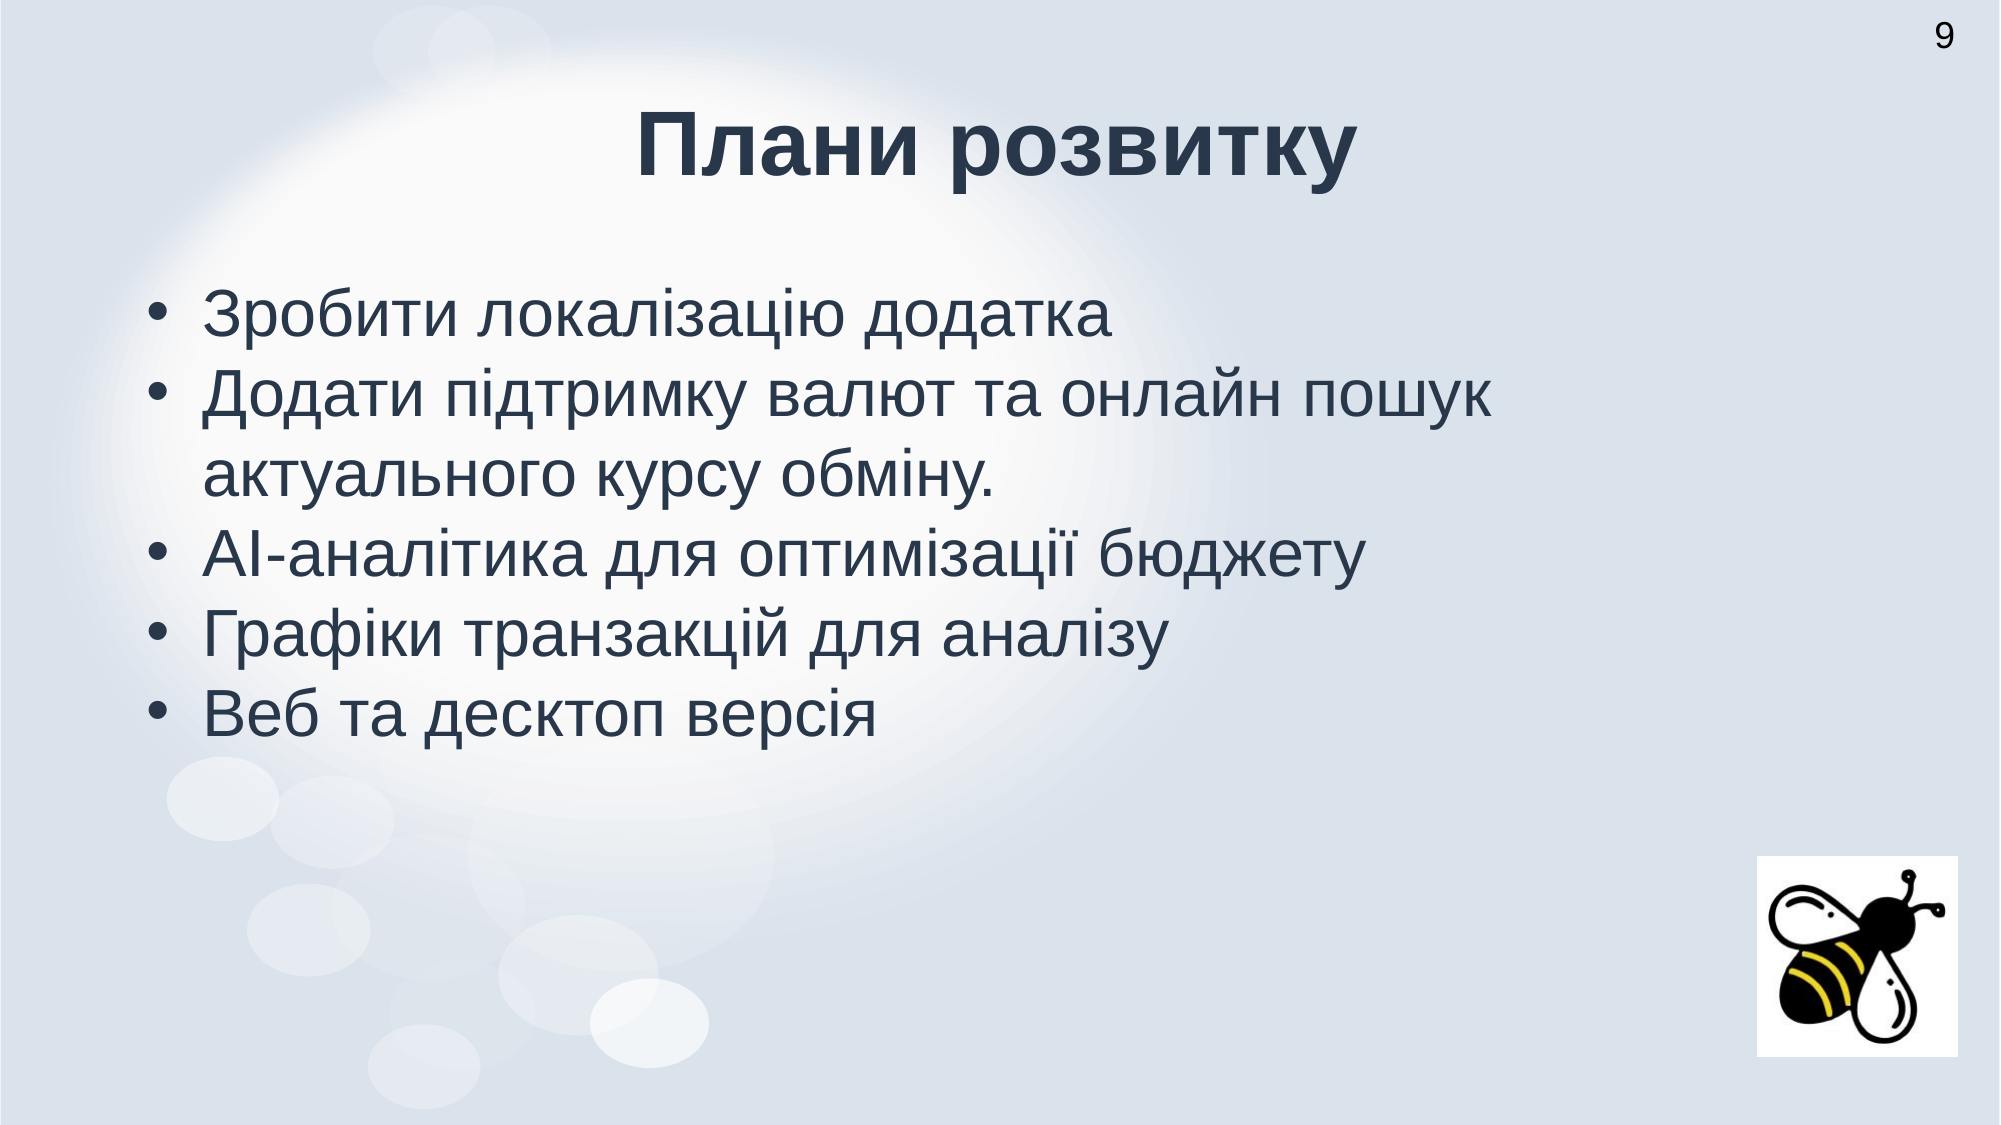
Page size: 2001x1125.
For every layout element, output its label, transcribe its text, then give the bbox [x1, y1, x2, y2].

list Зробити локалізацію додатка Додати підтримку валют та онлайн пошук актуального курсу обміну. AI-аналітика для оптимізації бюджету Графіки транзакцій для аналізу Веб та десктоп версія [131, 262, 1867, 1005]
picture [1757, 856, 1958, 1058]
text_box 9 [1919, 3, 1971, 64]
title Плани розвитку [129, 45, 1867, 233]
